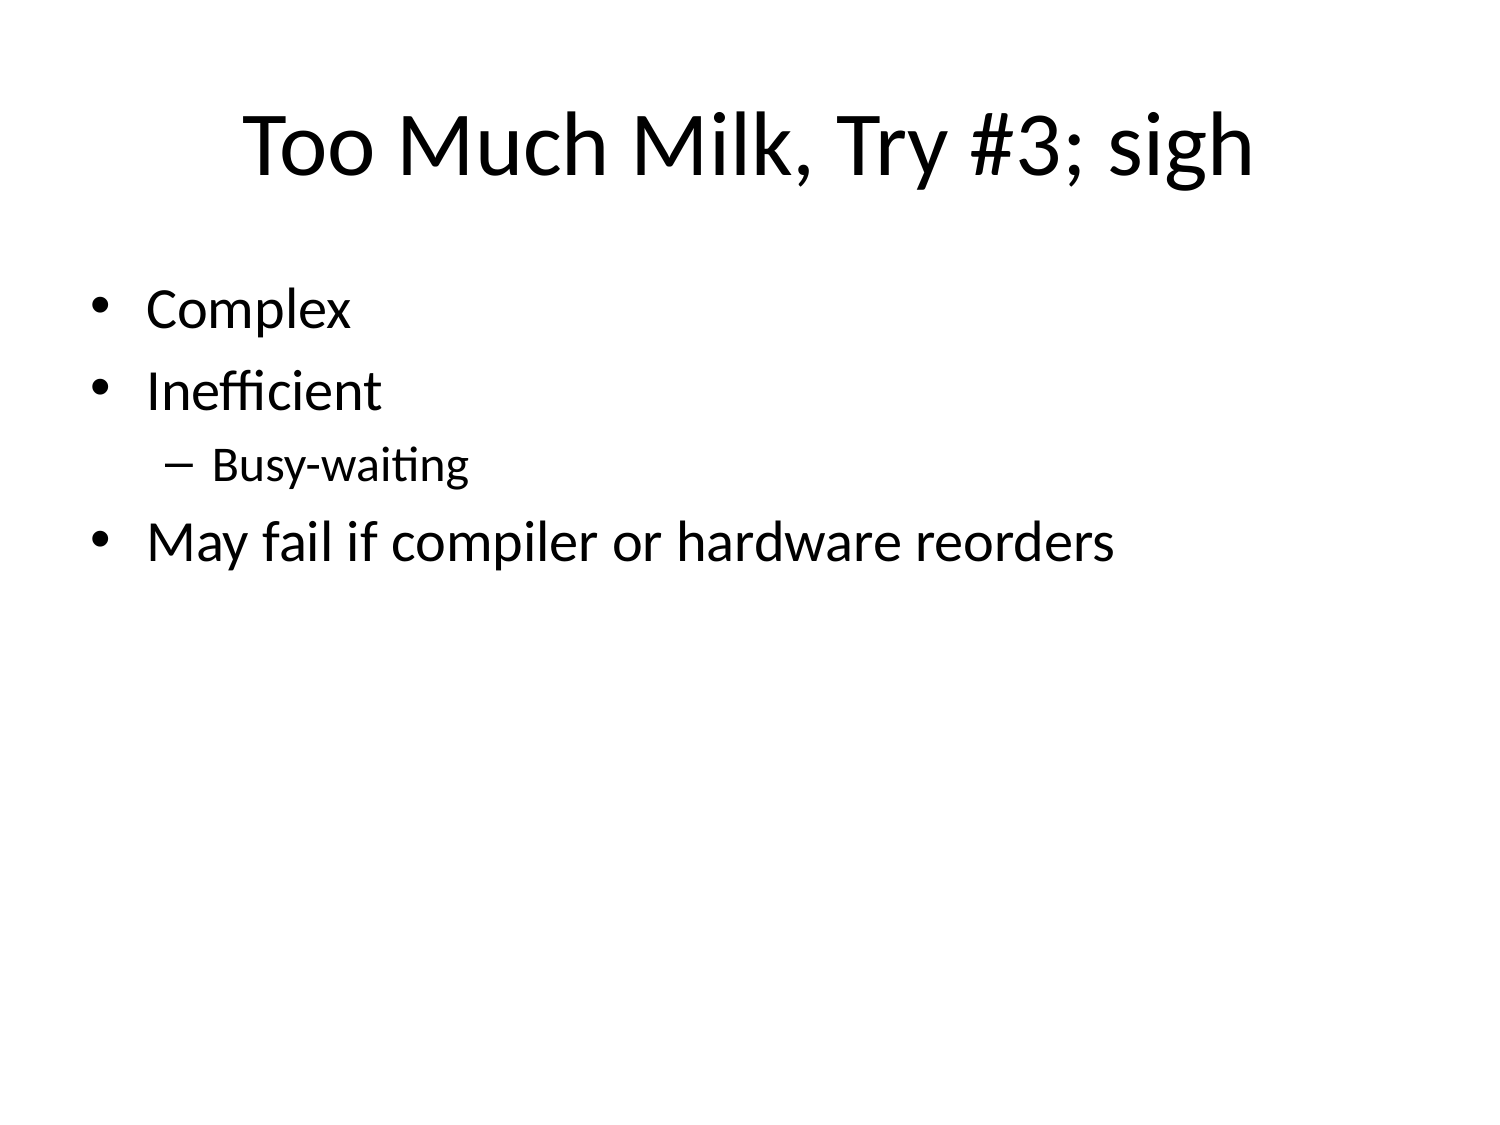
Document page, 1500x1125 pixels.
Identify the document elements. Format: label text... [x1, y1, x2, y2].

list Complex Inefficient Busy-waiting May fail if compiler or hardware reorders [75, 262, 1355, 1005]
title Too Much Milk, Try #3; sigh [75, 45, 1425, 233]
